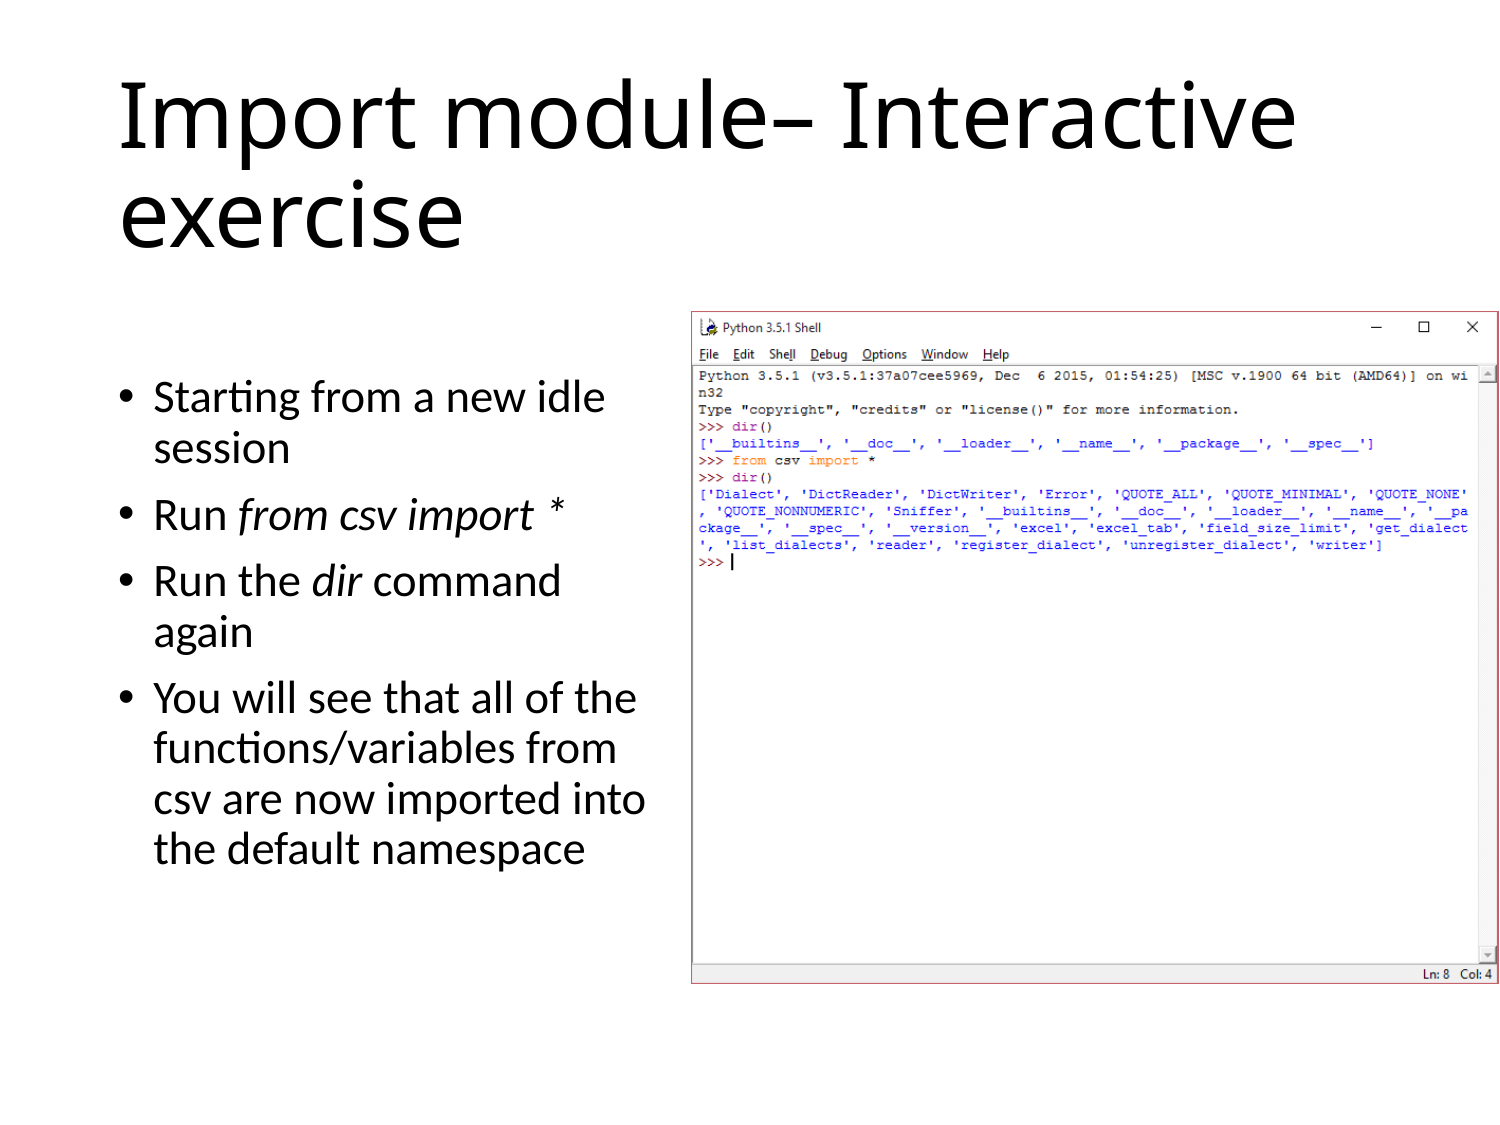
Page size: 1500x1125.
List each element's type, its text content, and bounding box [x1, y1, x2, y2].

list Starting from a new idle session Run from csv import * Run the dir command again You will see that all of the functions/variables from csv are now imported into the default namespace [103, 365, 669, 901]
picture [691, 311, 1499, 984]
title Import module– Interactive exercise [103, 59, 1397, 278]
